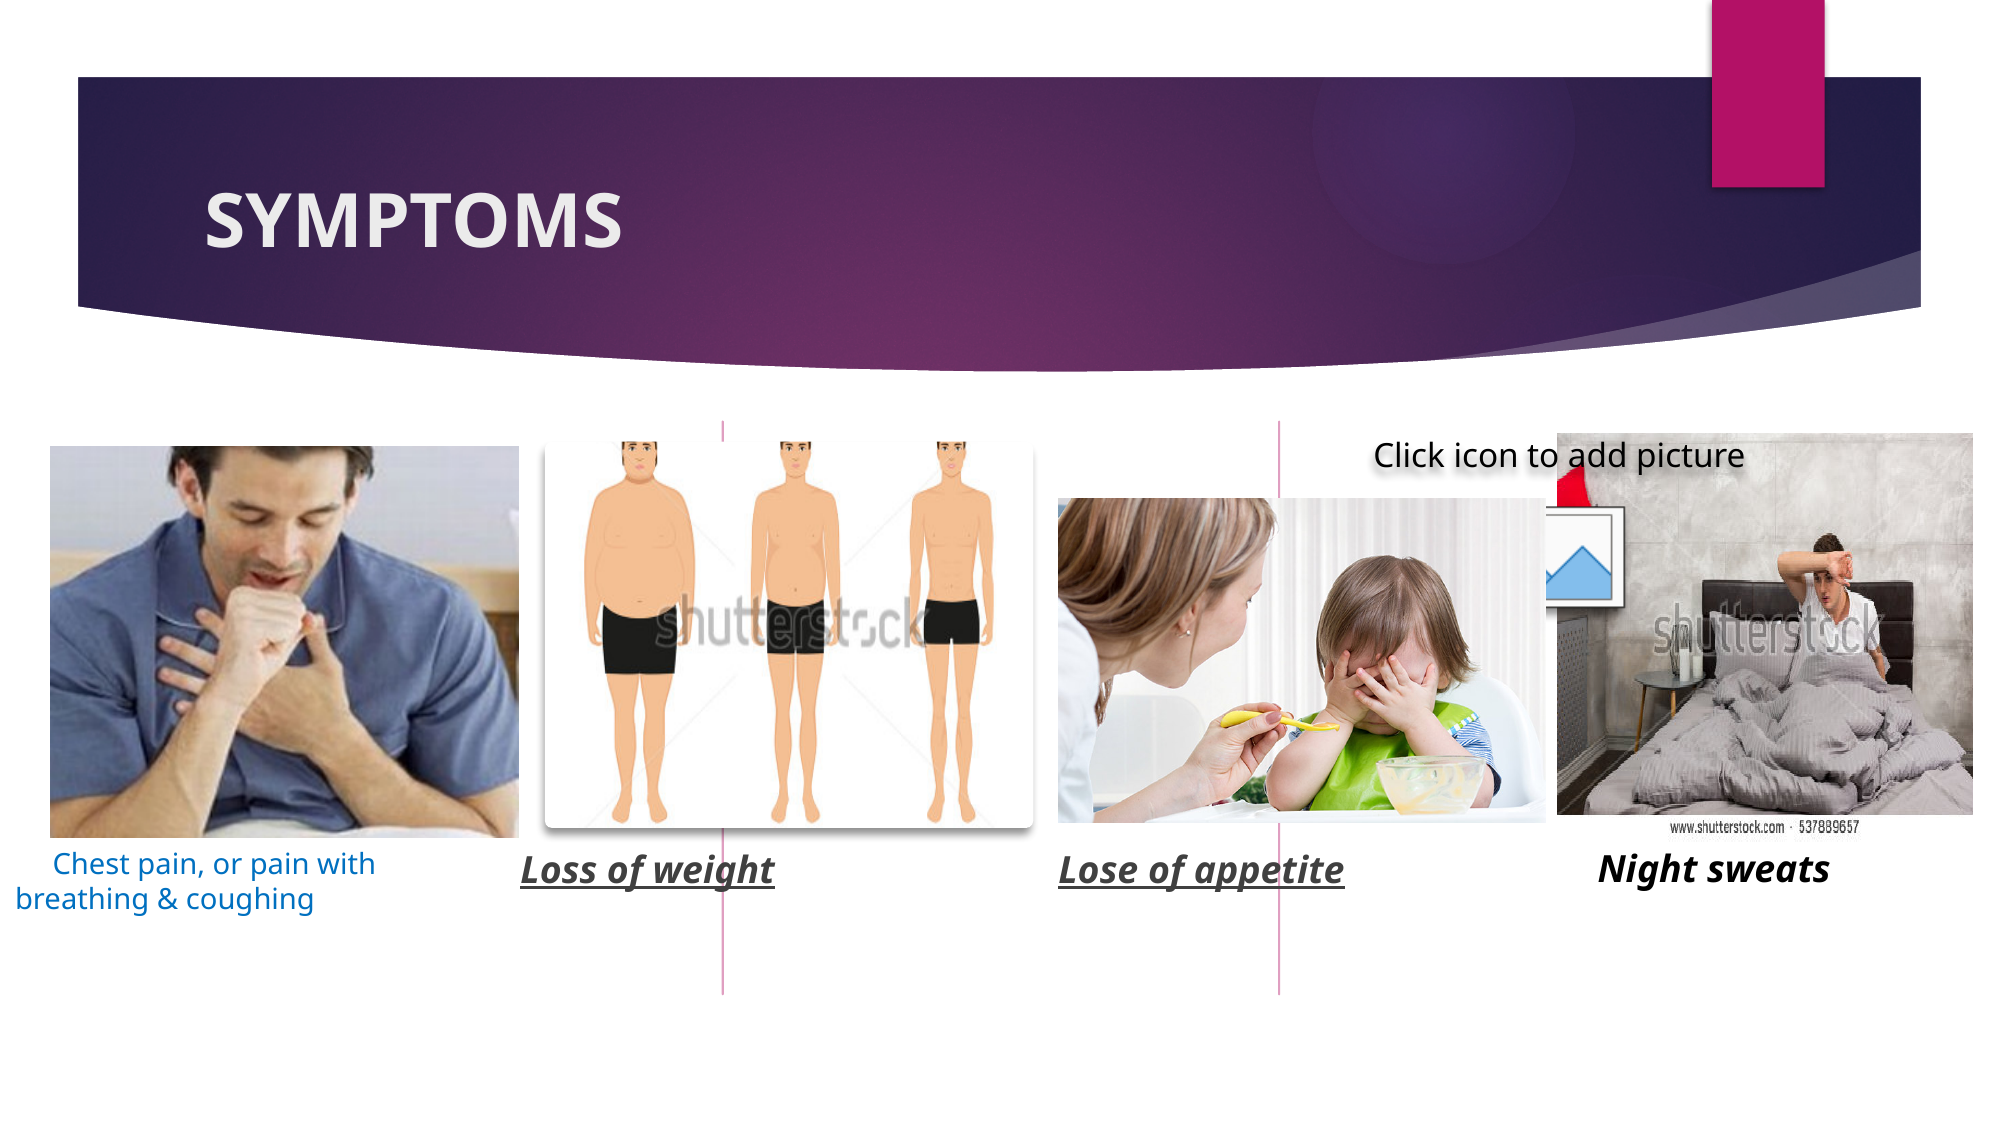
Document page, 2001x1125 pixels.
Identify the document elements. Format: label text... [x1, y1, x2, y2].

list Lose of appetite [1043, 838, 1524, 989]
picture [544, 441, 1034, 829]
text_box Night sweats [1582, 838, 1998, 898]
list Loss of weight [505, 838, 1025, 989]
title SYMPTOMS [189, 159, 1879, 276]
picture [1058, 426, 1974, 845]
picture [49, 446, 520, 838]
list Chest pain, or pain with breathing & coughing [0, 837, 496, 989]
